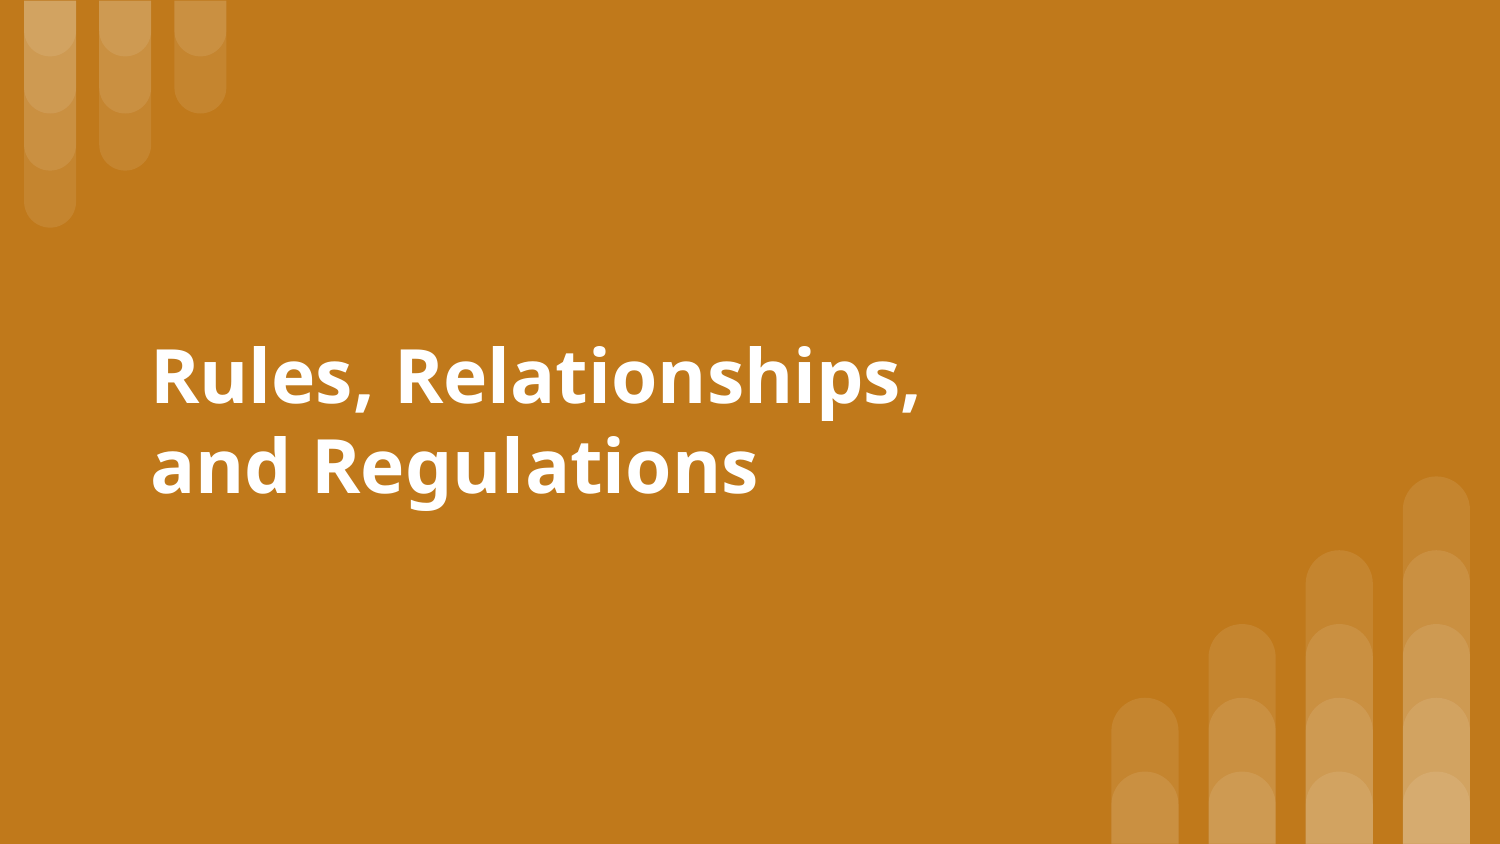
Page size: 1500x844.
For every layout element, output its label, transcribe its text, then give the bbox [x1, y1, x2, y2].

title Rules, Relationships, and Regulations [135, 264, 1097, 572]
